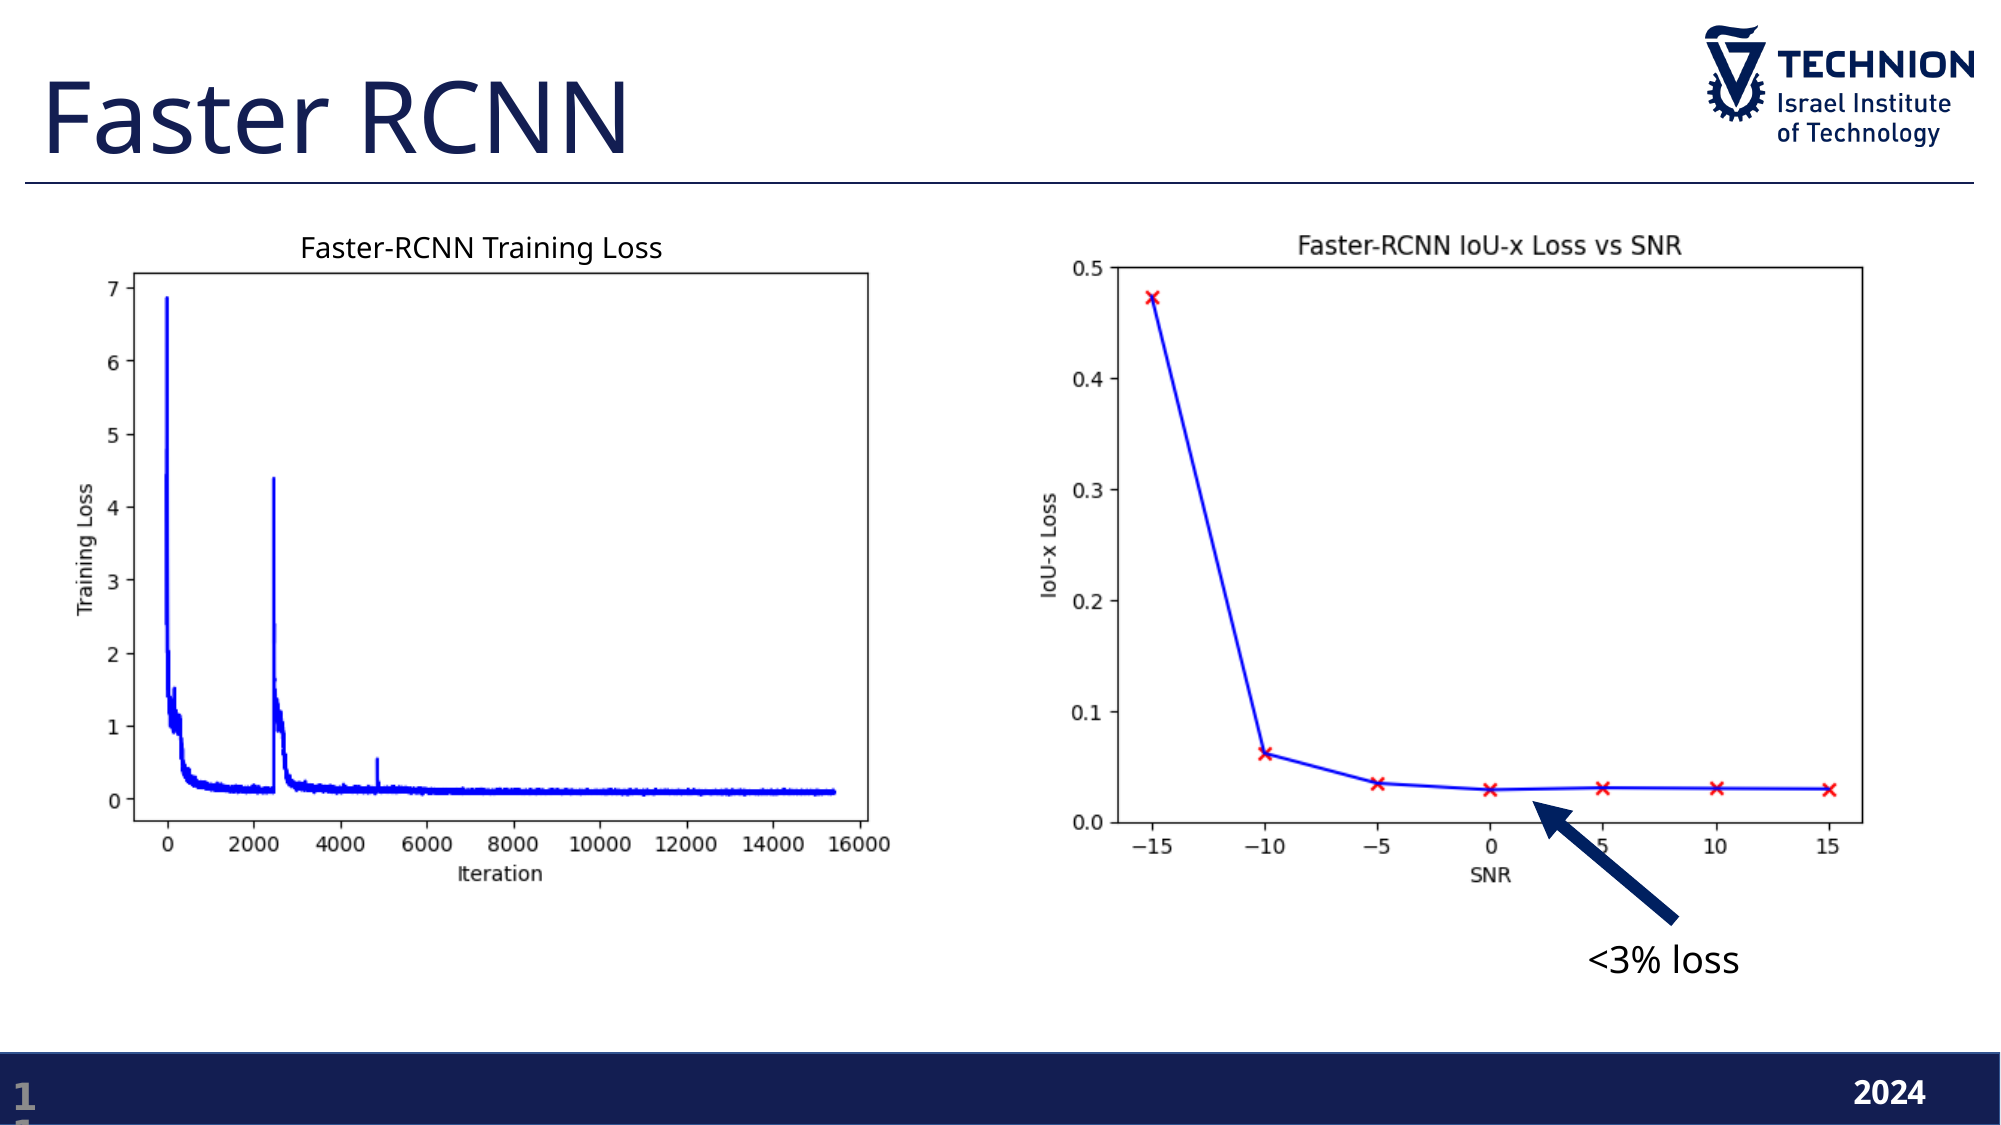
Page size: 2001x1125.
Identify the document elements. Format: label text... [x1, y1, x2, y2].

picture [1026, 219, 1877, 902]
text_box Faster-RCNN Training Loss [0, 219, 992, 272]
text_box <3% loss [1572, 925, 2000, 989]
text_box Faster RCNN [26, 46, 1000, 182]
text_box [1532, 800, 1676, 922]
picture [67, 269, 903, 899]
picture [1705, 25, 1974, 147]
